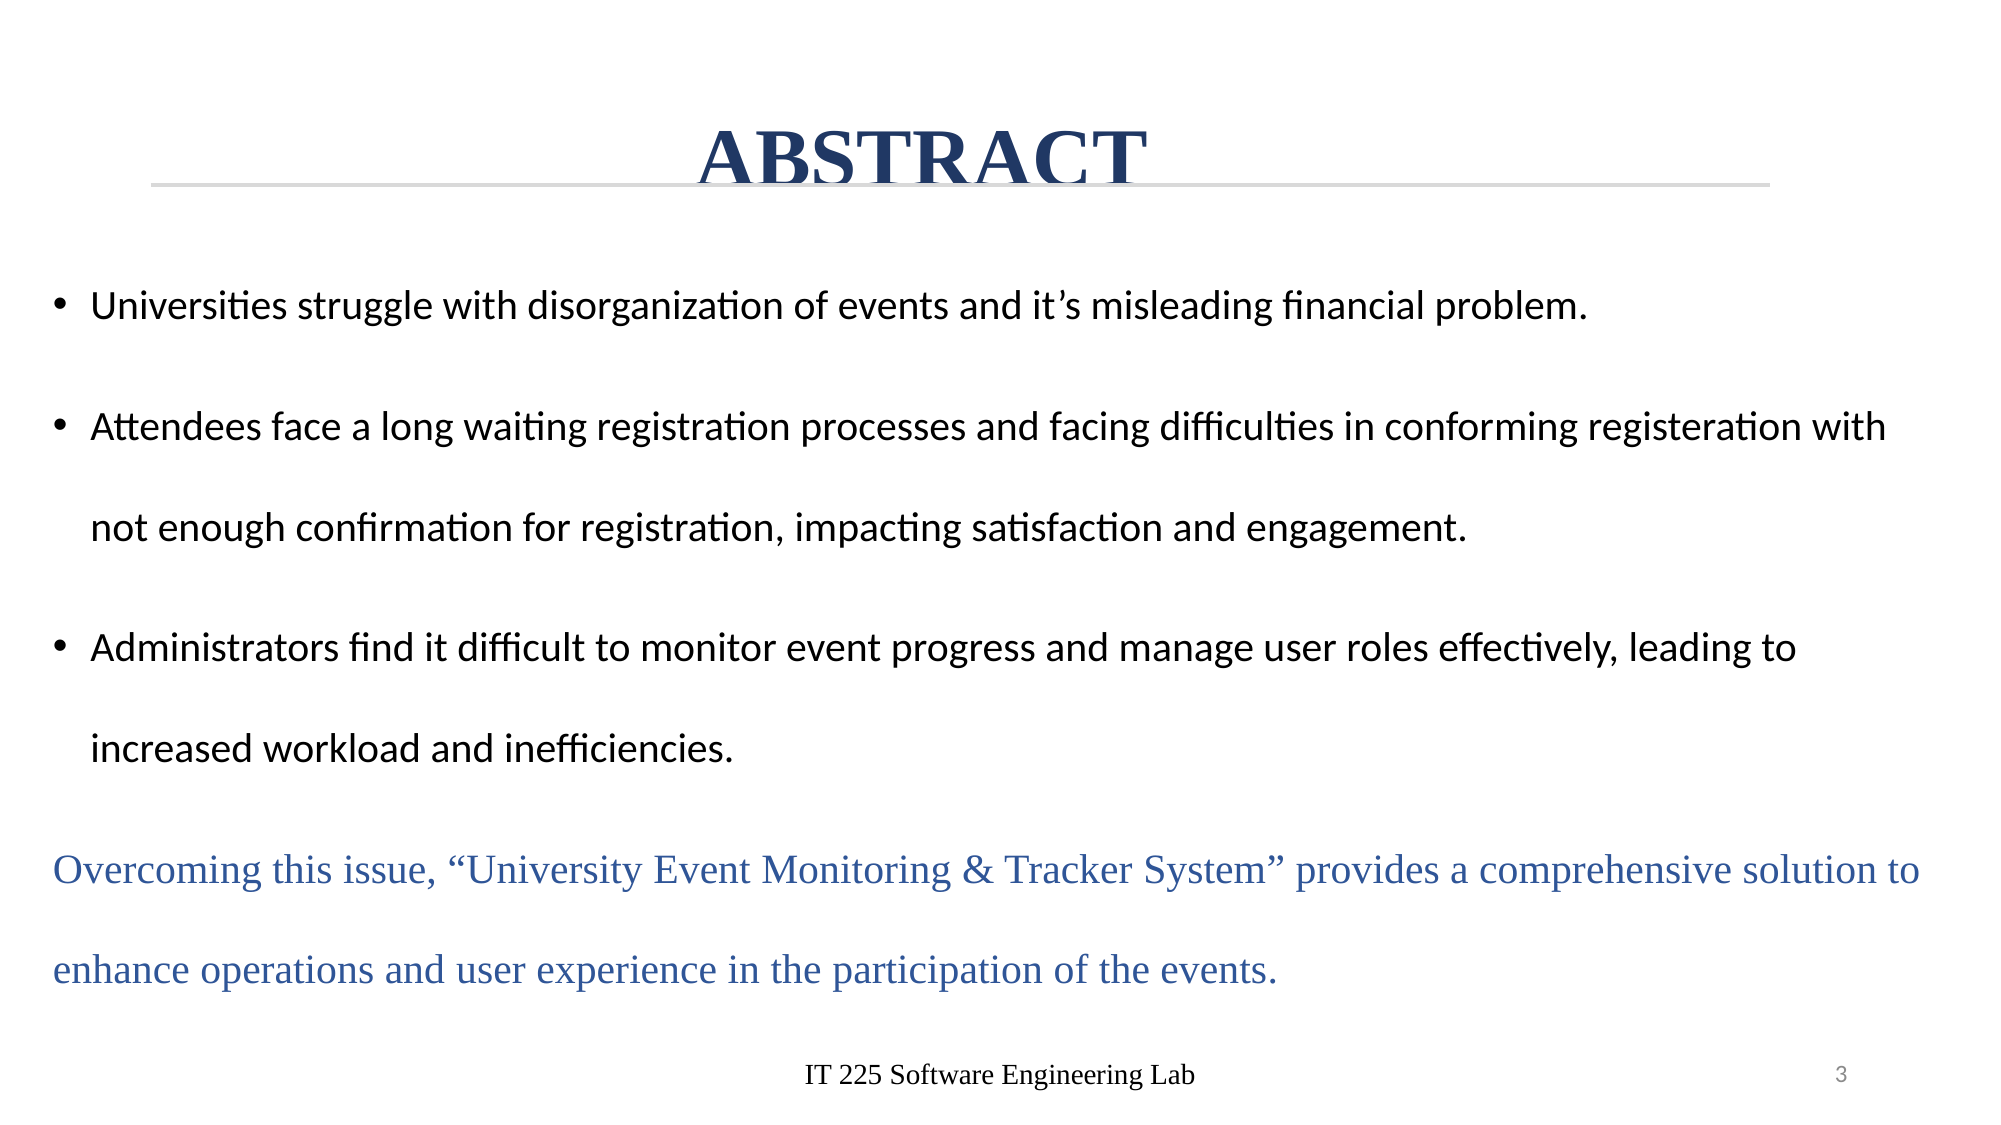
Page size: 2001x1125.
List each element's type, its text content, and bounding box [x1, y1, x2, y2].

title ABSTRACT [58, 60, 1784, 220]
slide_number 3 [1412, 1042, 1863, 1103]
footer IT 225 Software Engineering Lab [662, 1042, 1338, 1103]
list Universities struggle with disorganization of events and it’s misleading financial problem. Attendees face a long waiting registration processes and facing difficulties in conforming registeration with not enough confirmation for registration, impacting satisfaction and engagement. Administrators find it difficult to monitor event progress and manage user roles effectively, leading to increased workload and inefficiencies. Overcoming this issue, “University Event Monitoring & Tracker System” provides a comprehensive solution to enhance operations and user experience in the participation of the events. [37, 220, 1942, 1065]
